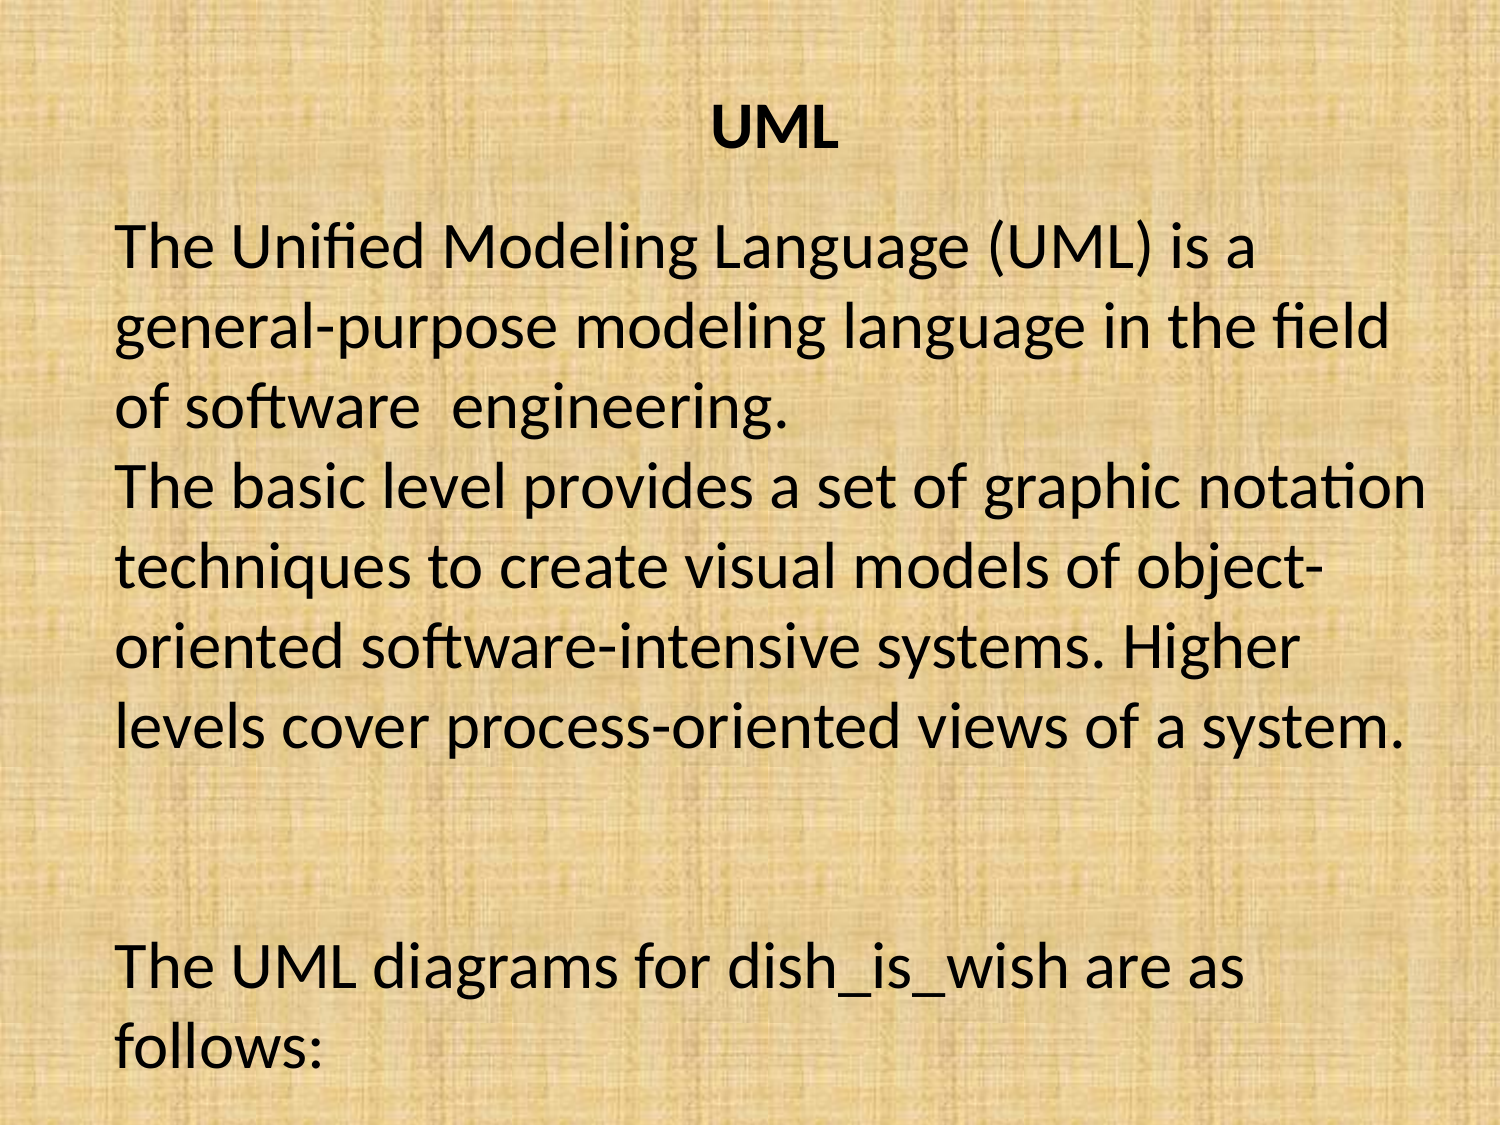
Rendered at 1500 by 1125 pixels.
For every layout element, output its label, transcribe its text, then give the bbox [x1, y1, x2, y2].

picture [0, 0, 1500, 1125]
text_box UML The Unified Modeling Language (UML) is a general-purpose modeling language in the field of software engineering. The basic level provides a set of graphic notation techniques to create visual models of object-oriented software-intensive systems. Higher levels cover process-oriented views of a system. The UML diagrams for dish_is_wish are as follows: [99, 74, 1450, 1125]
